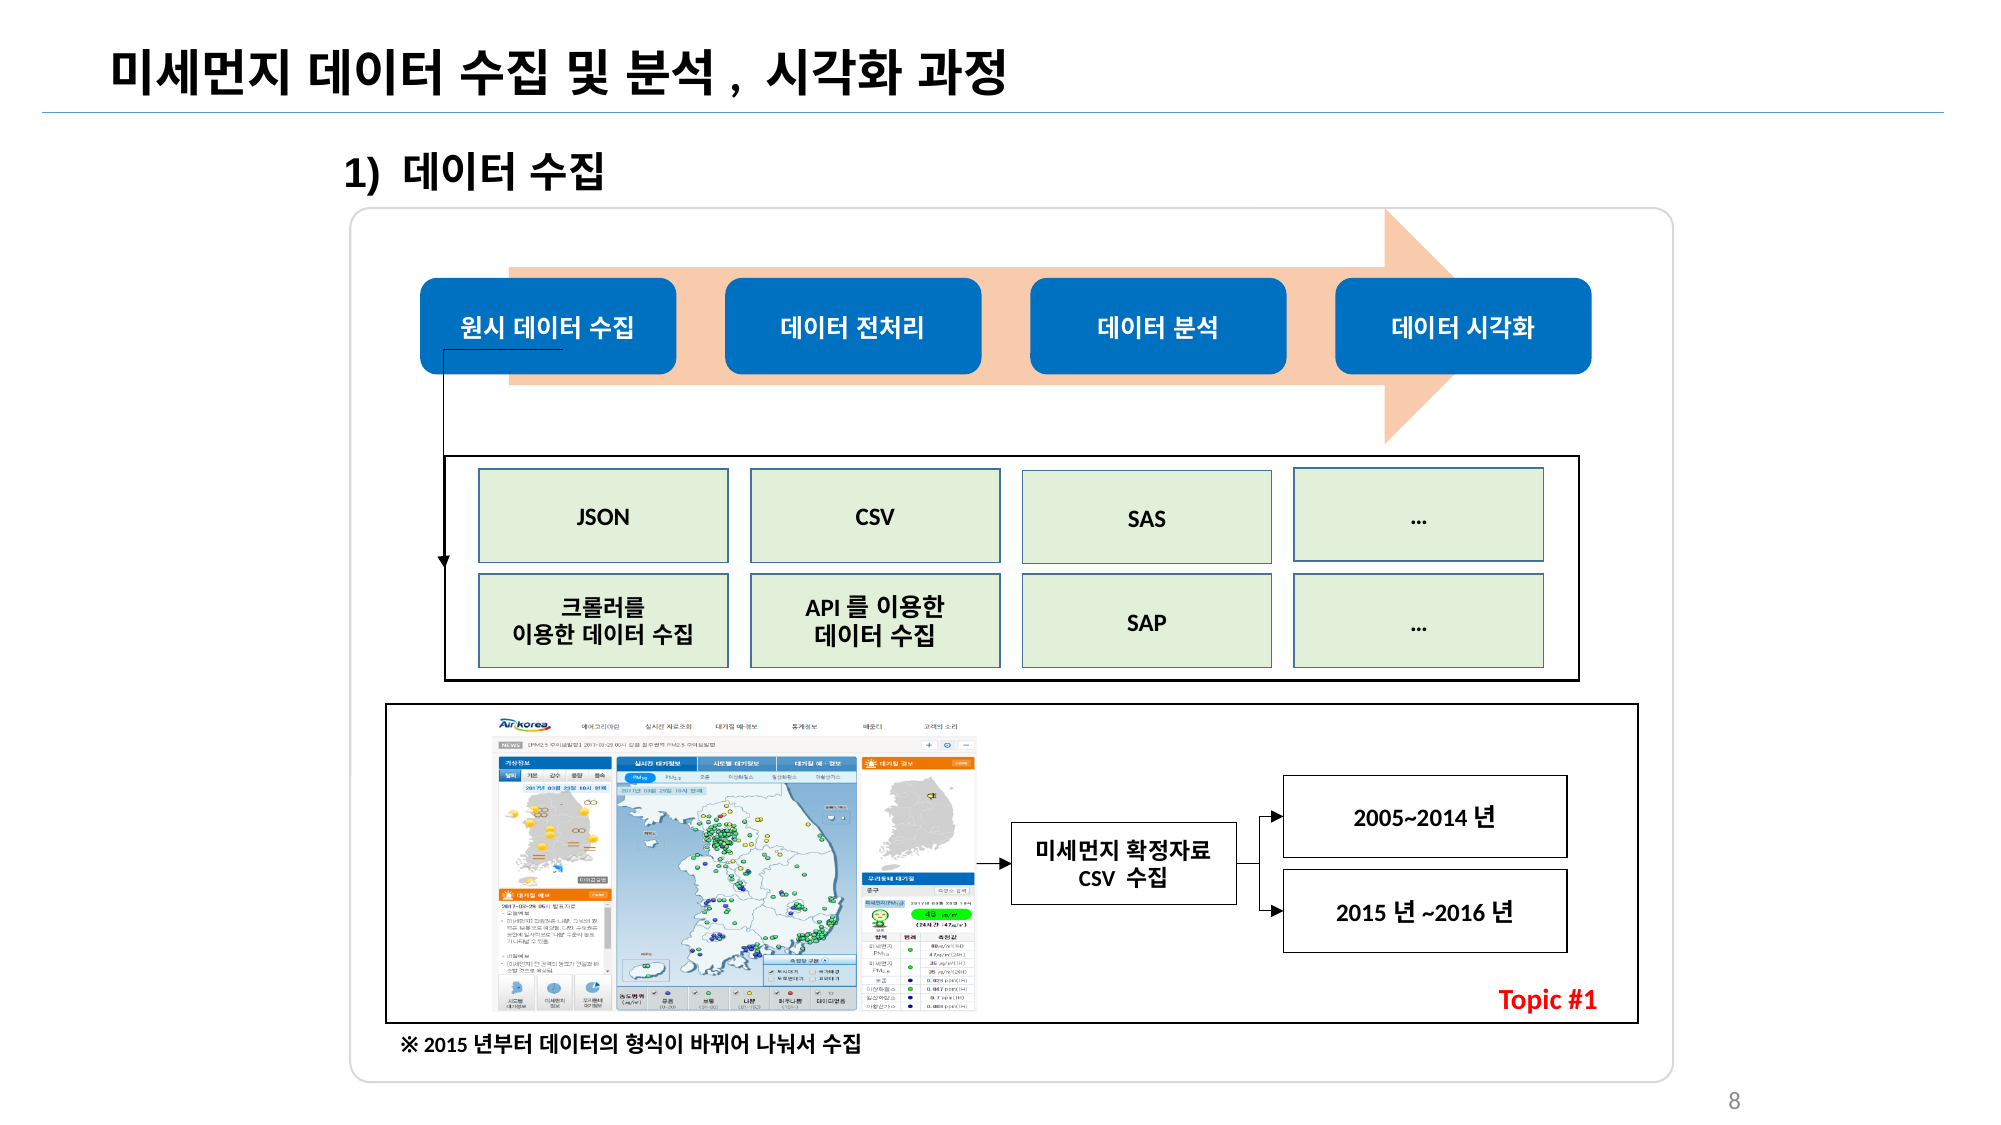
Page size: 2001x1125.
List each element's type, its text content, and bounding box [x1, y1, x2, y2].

text_box Topic #1 [1484, 972, 1638, 1023]
text_box ※ 2015년부터 데이터의 형식이 바뀌어 나눠서 수집 [385, 1023, 1567, 1065]
text_box 미세먼지 확정자료 CSV 수집 [1011, 821, 1236, 906]
text_box 크롤러를 이용한 데이터 수집 [478, 573, 729, 669]
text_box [1236, 816, 1284, 863]
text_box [421, 208, 1591, 445]
text_box 2015년~2016년 [1282, 869, 1568, 953]
text_box SAS [1022, 469, 1273, 565]
text_box … [1293, 573, 1544, 669]
text_box [385, 703, 1639, 1024]
text_box 미세먼지 데이터 수집 및 분석, 시각화 과정 [94, 34, 1125, 110]
text_box … [1293, 467, 1544, 562]
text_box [1236, 863, 1284, 911]
text_box [349, 206, 1675, 1084]
text_box CSV [750, 468, 1001, 563]
text_box 1) 데이터 수집 [328, 138, 1702, 204]
text_box 2005~2014년 [1282, 774, 1568, 859]
text_box [444, 455, 1580, 682]
picture [491, 715, 977, 1012]
slide_number 8 [1418, 1069, 1756, 1125]
text_box SAP [1022, 573, 1273, 669]
text_box JSON [478, 468, 729, 563]
text_box API를 이용한 데이터 수집 [750, 573, 1001, 669]
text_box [394, 400, 614, 519]
